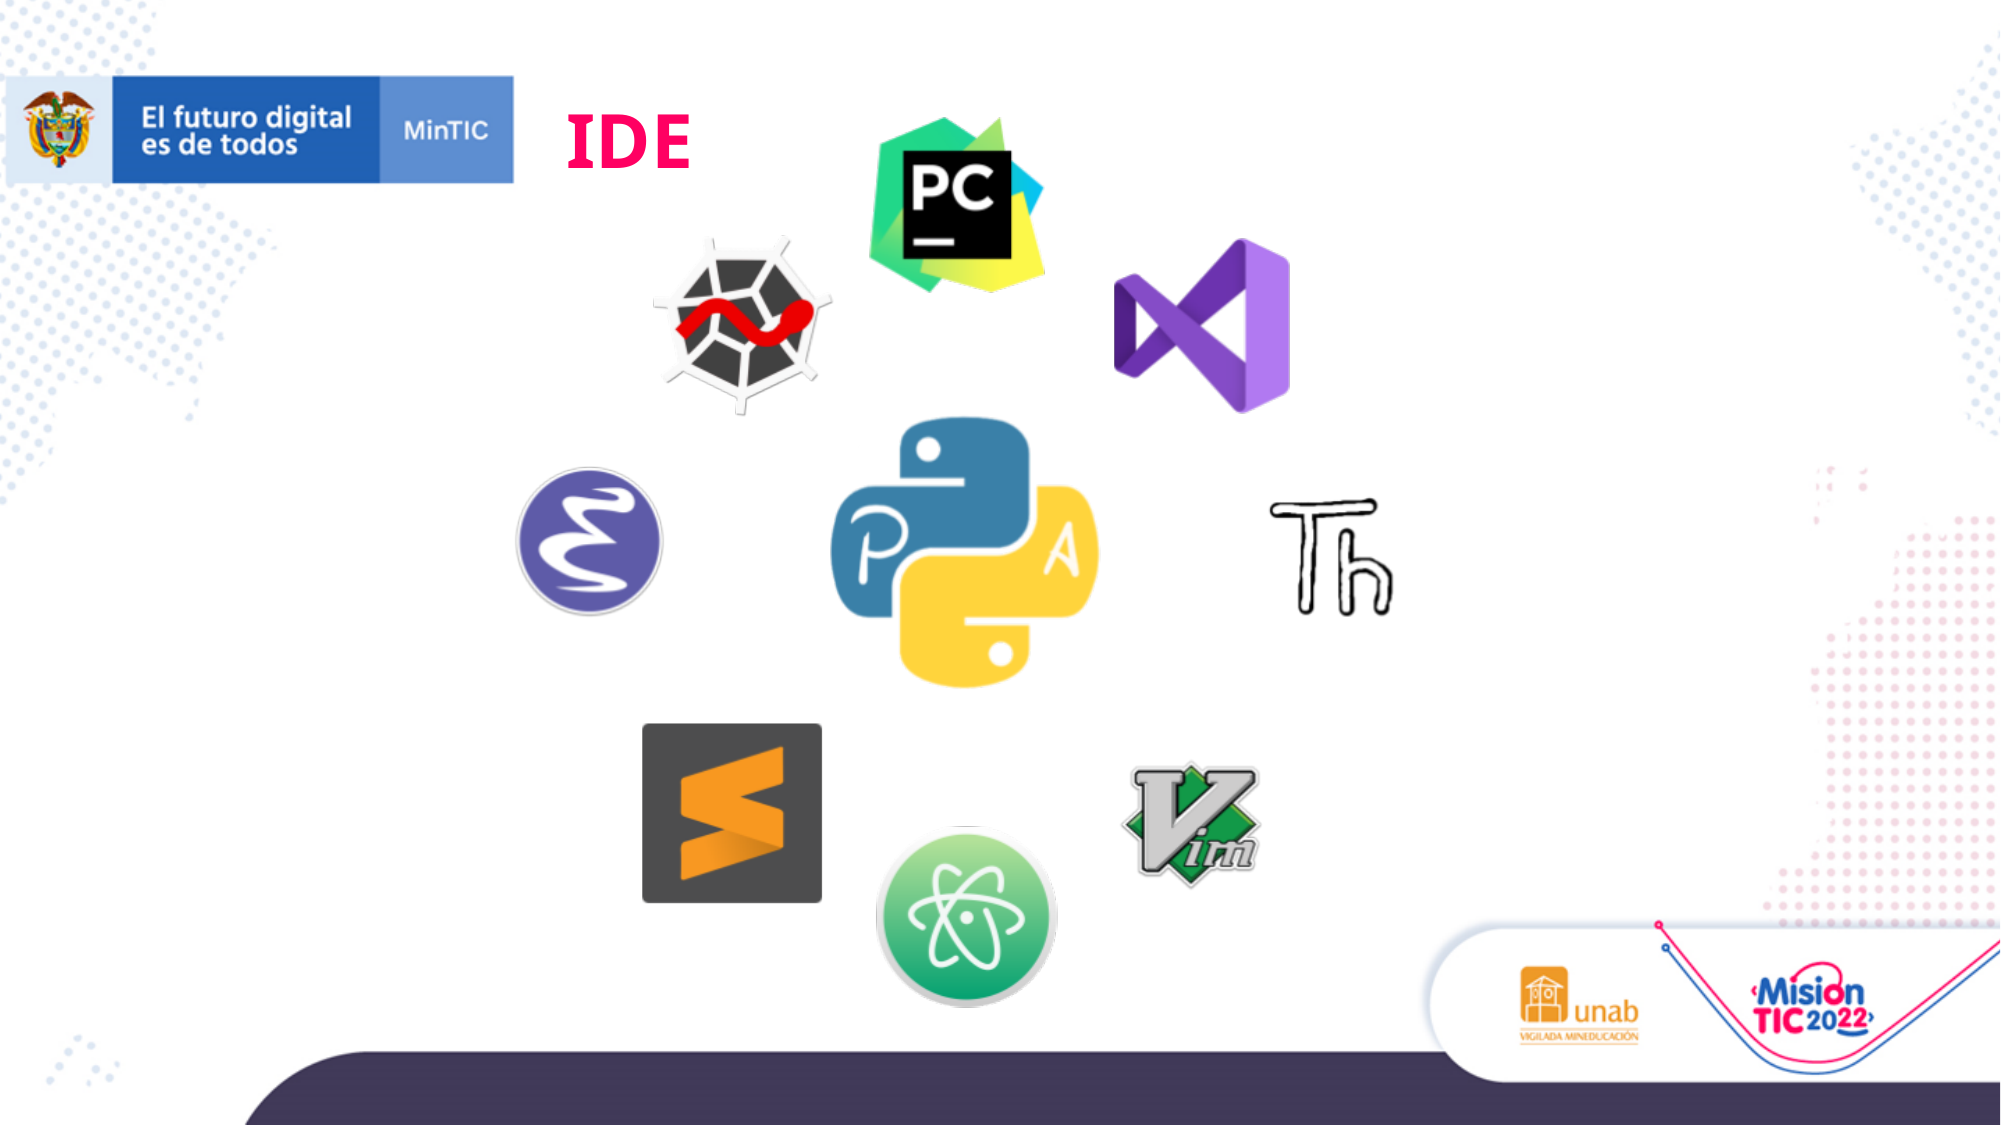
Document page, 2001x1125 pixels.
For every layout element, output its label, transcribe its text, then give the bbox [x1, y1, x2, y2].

picture [0, 0, 2001, 1125]
text_box IDE [551, 86, 1770, 191]
